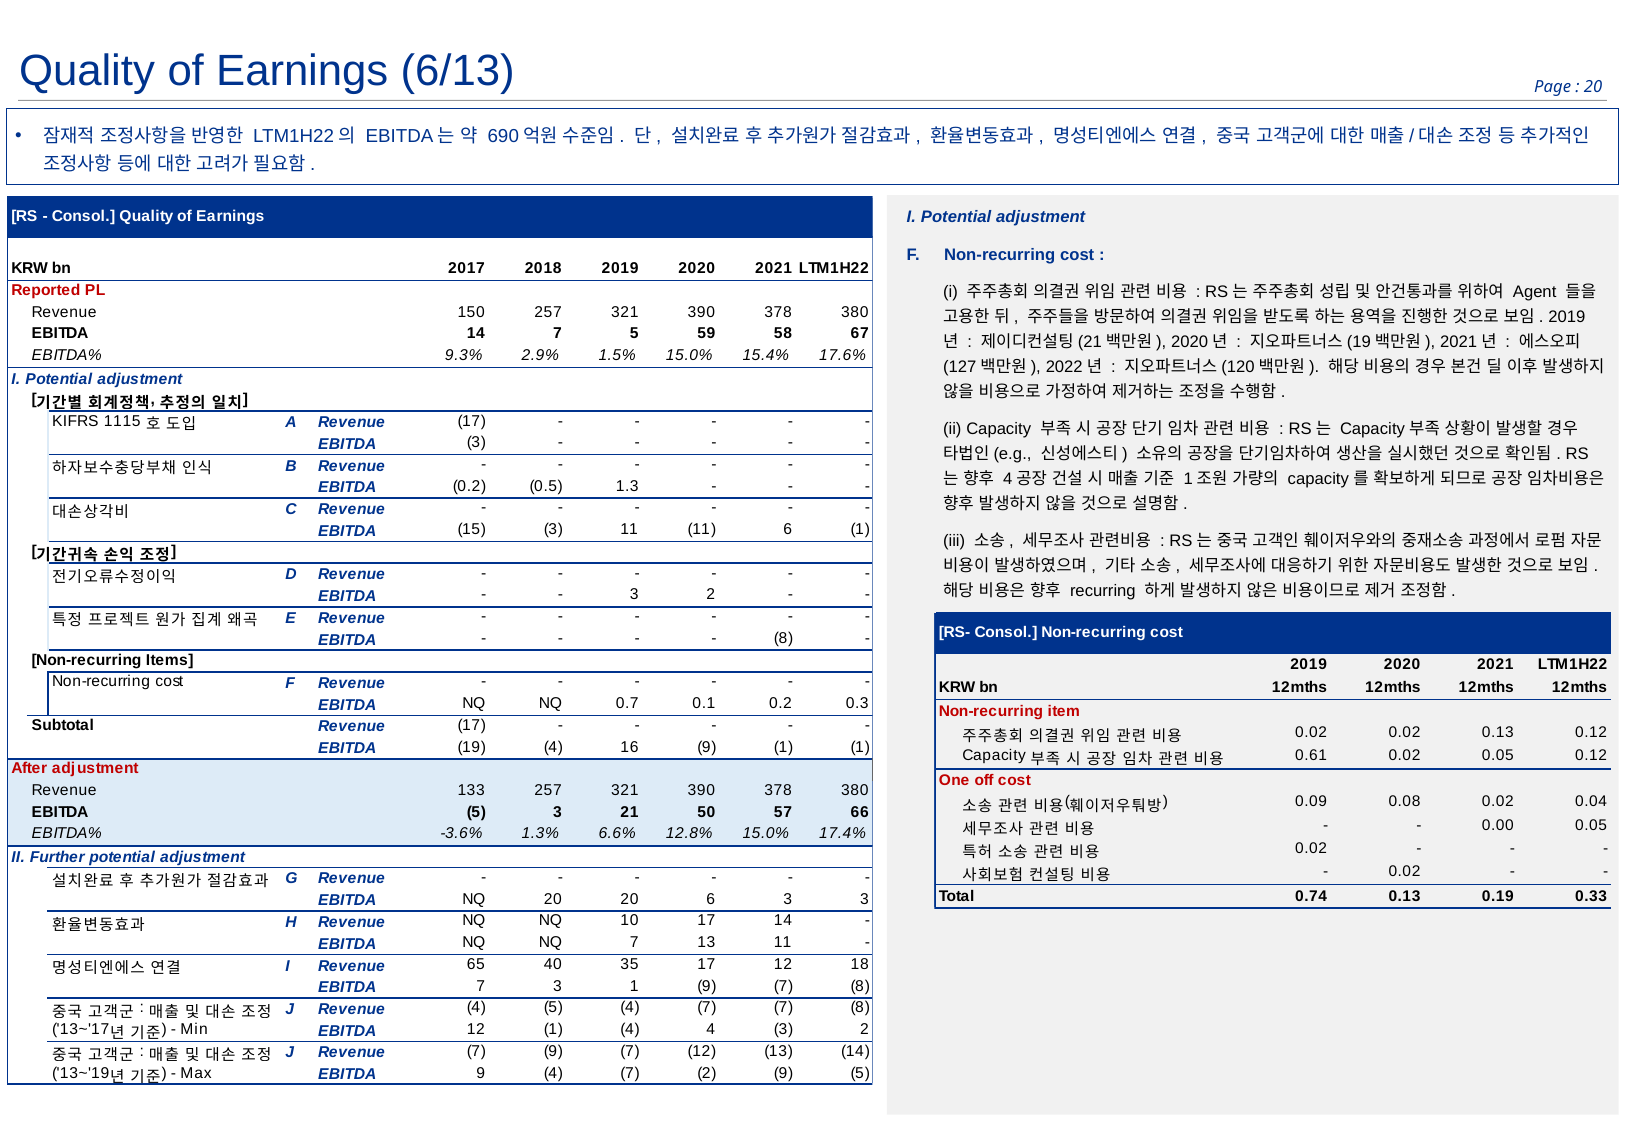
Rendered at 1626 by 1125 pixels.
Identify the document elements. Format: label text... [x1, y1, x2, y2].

text_box Quality of Earnings (6/13) [19, 0, 1509, 95]
text_box 잠재적 조정사항을 반영한 LTM1H22의 EBITDA는 약 690억원 수준임. 단, 설치완료 후 추가원가 절감효과, 환율변동효과, 명성티엔에스 연결, 중국 고객군에 대한 매출/대손 조정 등 추가적인 조정사항 등에 대한 고려가 필요함. [5, 107, 1620, 185]
picture [6, 196, 875, 1086]
text_box I. Potential adjustment Non-recurring cost : (i) 주주총회 의결권 위임 관련 비용 : RS는 주주총회 성립 및 안건통과를 위하여 Agent 들을 고용한 뒤, 주주들을 방문하여 의결권 위임을 받도록 하는 용역을 진행한 것으로 보임. 2019년 : 제이디컨설팅(21백만원), 2020년 : 지오파트너스(19백만원), 2021년 : 에스오피(127백만원), 2022년 : 지오파트너스(120백만원). 해당 비용의 경우 본건 딜 이후 발생하지 않을 비용으로 가정하여 제거하는 조정을 수행함. (ii) Capacity 부족 시 공장 단기 임차 관련 비용 : RS는 Capacity부족 상황이 발생할 경우 타법인(e.g., 신성에스티) 소유의 공장을 단기임차하여 생산을 실시했던 것으로 확인됨. RS 는 향후 4공장 건설 시 매출 기준 1조원 가량의 capacity를 확보하게 되므로 공장 임차비용은 향후 발생하지 않을 것으로 설명함. (iii) 소송, 세무조사 관련비용 : RS는 중국 고객인 훼이저우와의 중재소송 과정에서 로펌 자문 비용이 발생하였으며, 기타 소송, 세무조사에 대응하기 위한 자문비용도 발생한 것으로 보임. 해당 비용은 향후 recurring 하게 발생하지 않은 비용이므로 제거 조정함. [886, 195, 1619, 1115]
picture [934, 612, 1613, 911]
